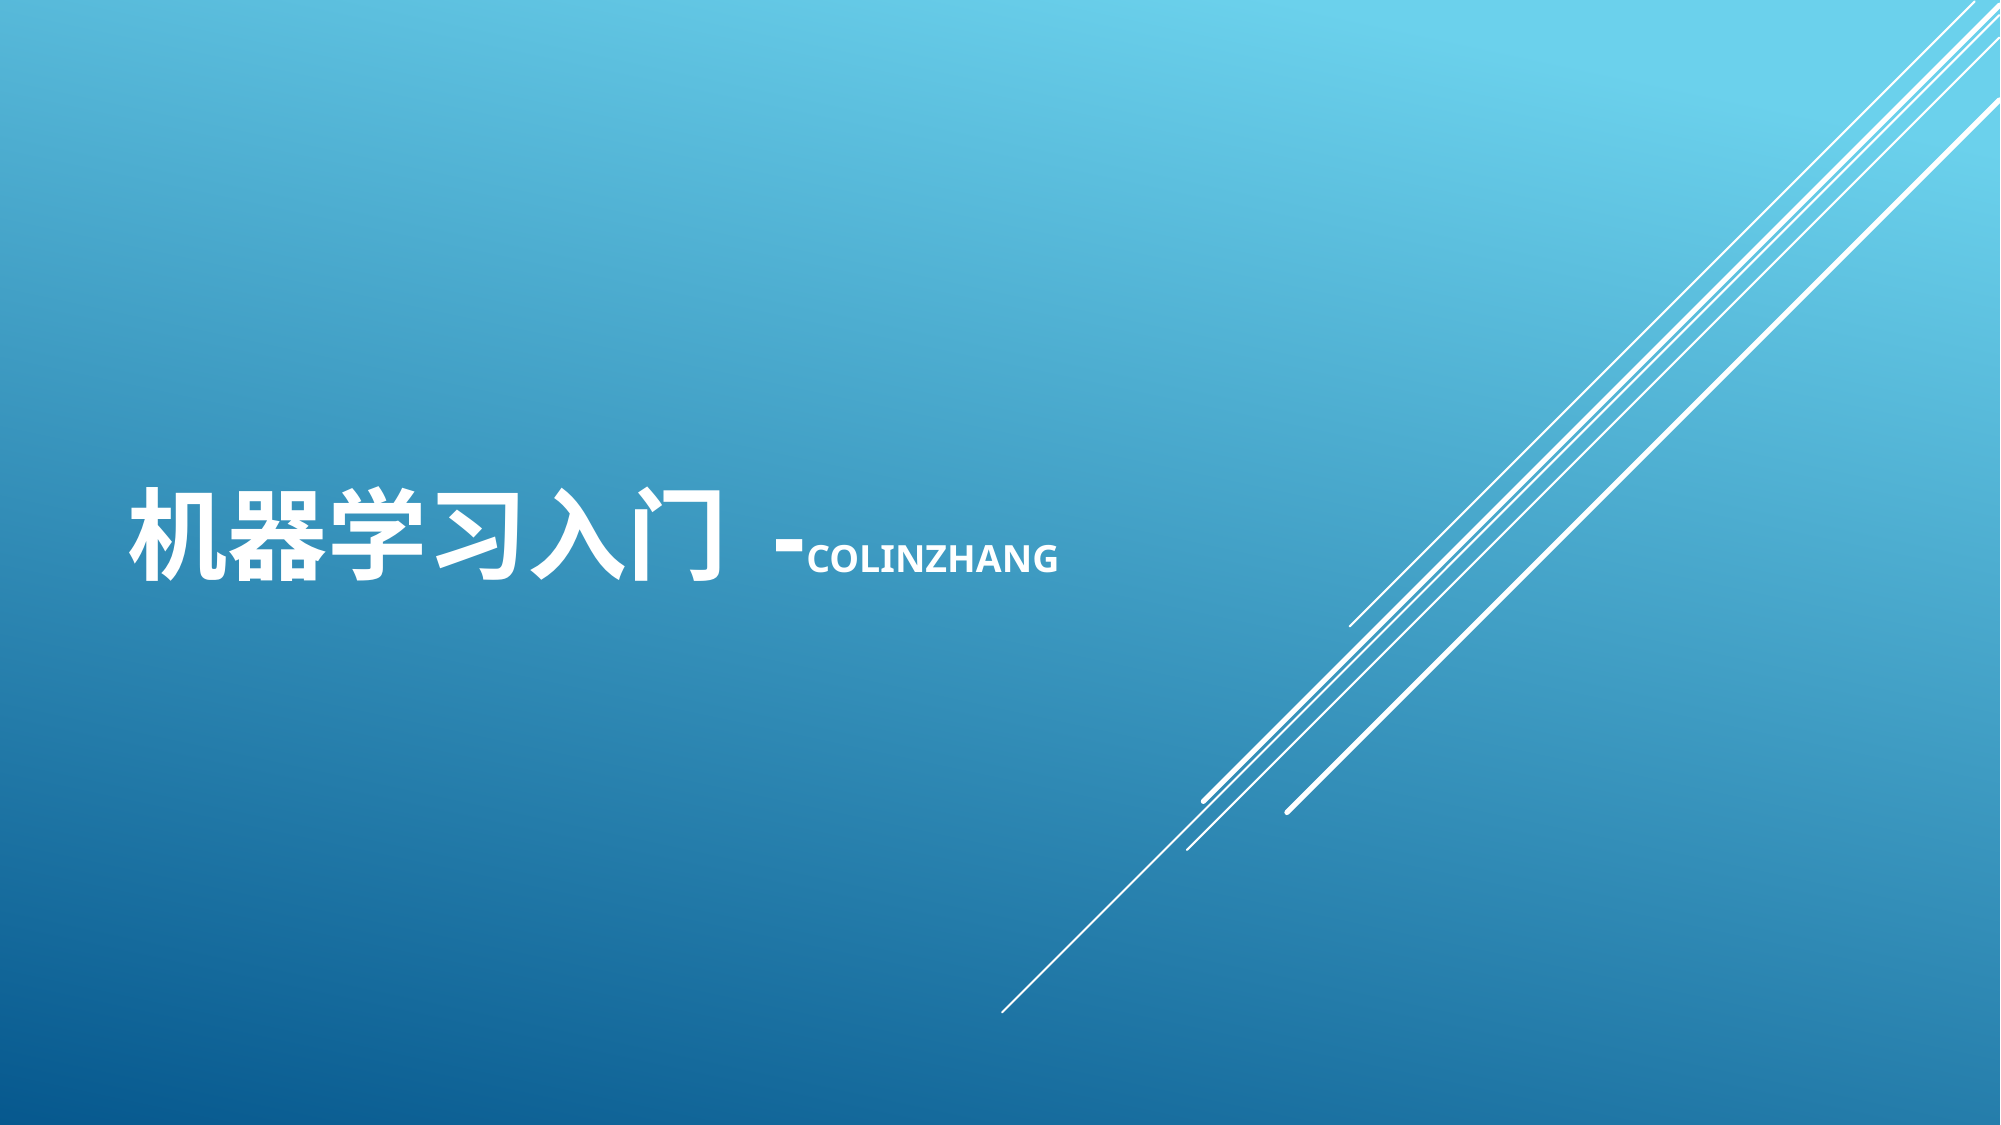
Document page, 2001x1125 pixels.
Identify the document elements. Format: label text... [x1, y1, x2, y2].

title 机器学习入门 -colinzhang [112, 112, 1425, 600]
